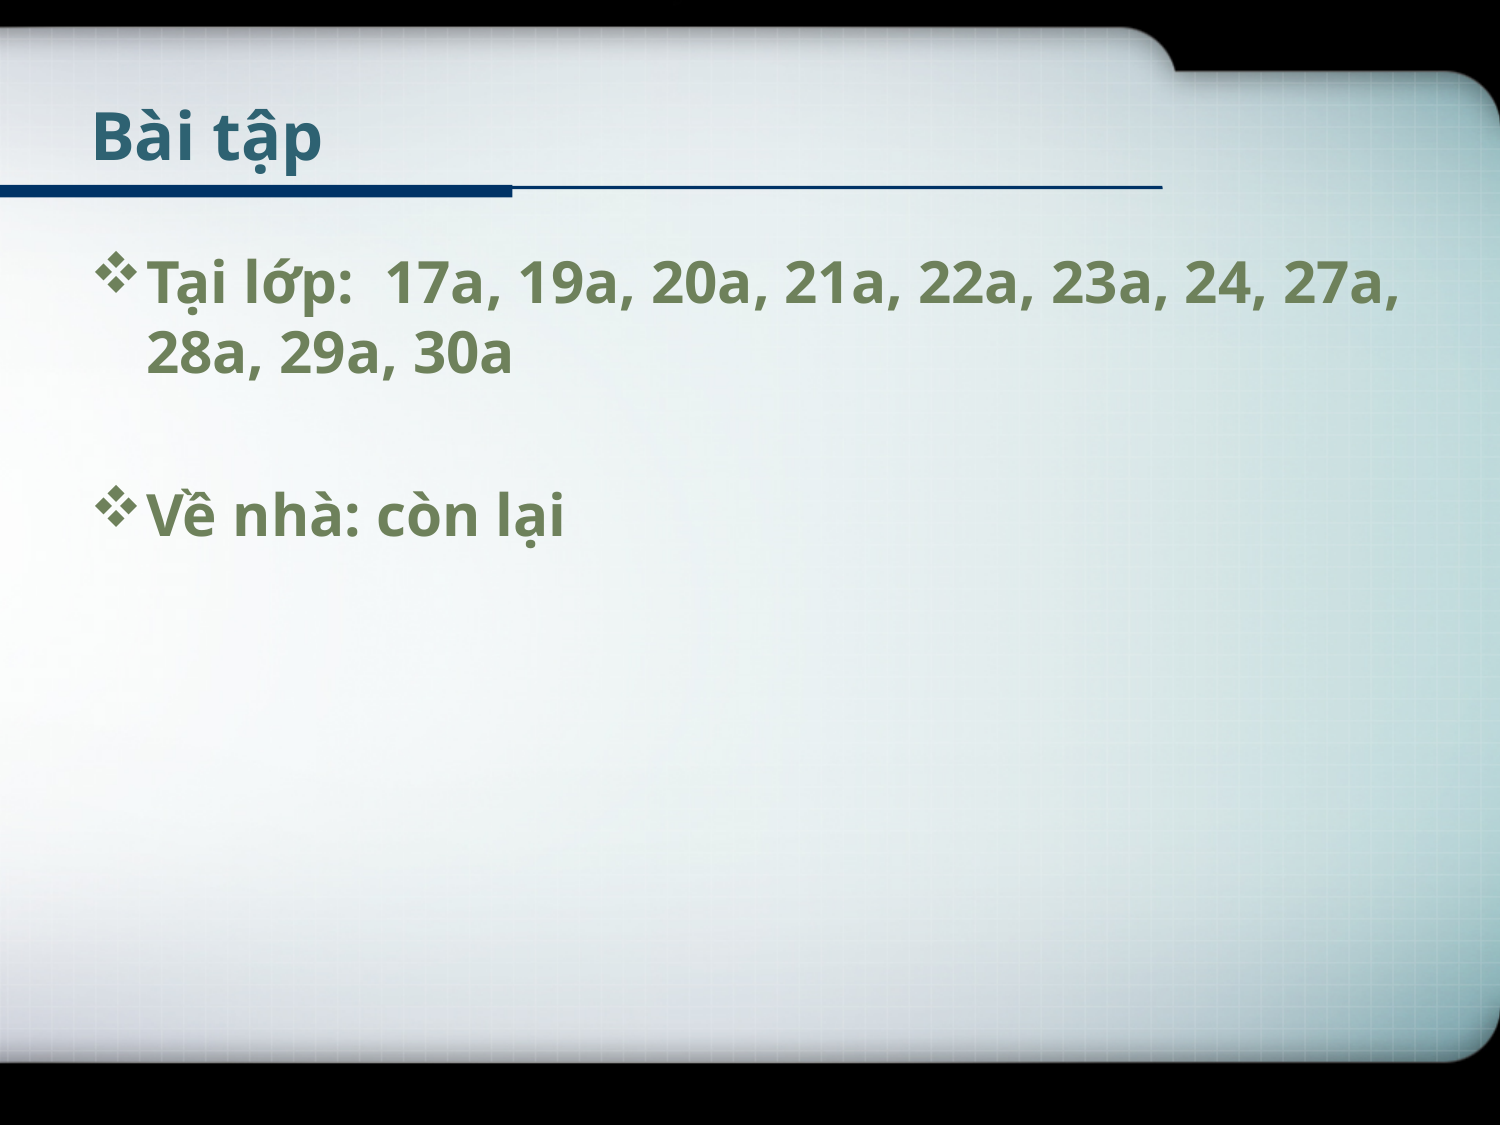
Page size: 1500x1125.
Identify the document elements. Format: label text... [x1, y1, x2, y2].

picture [0, 0, 1500, 1125]
title Bài tập [74, 87, 1338, 181]
list Tại lớp: 17a, 19a, 20a, 21a, 22a, 23a, 24, 27a, 28a, 29a, 30a Về nhà: còn lại [74, 237, 1426, 1026]
